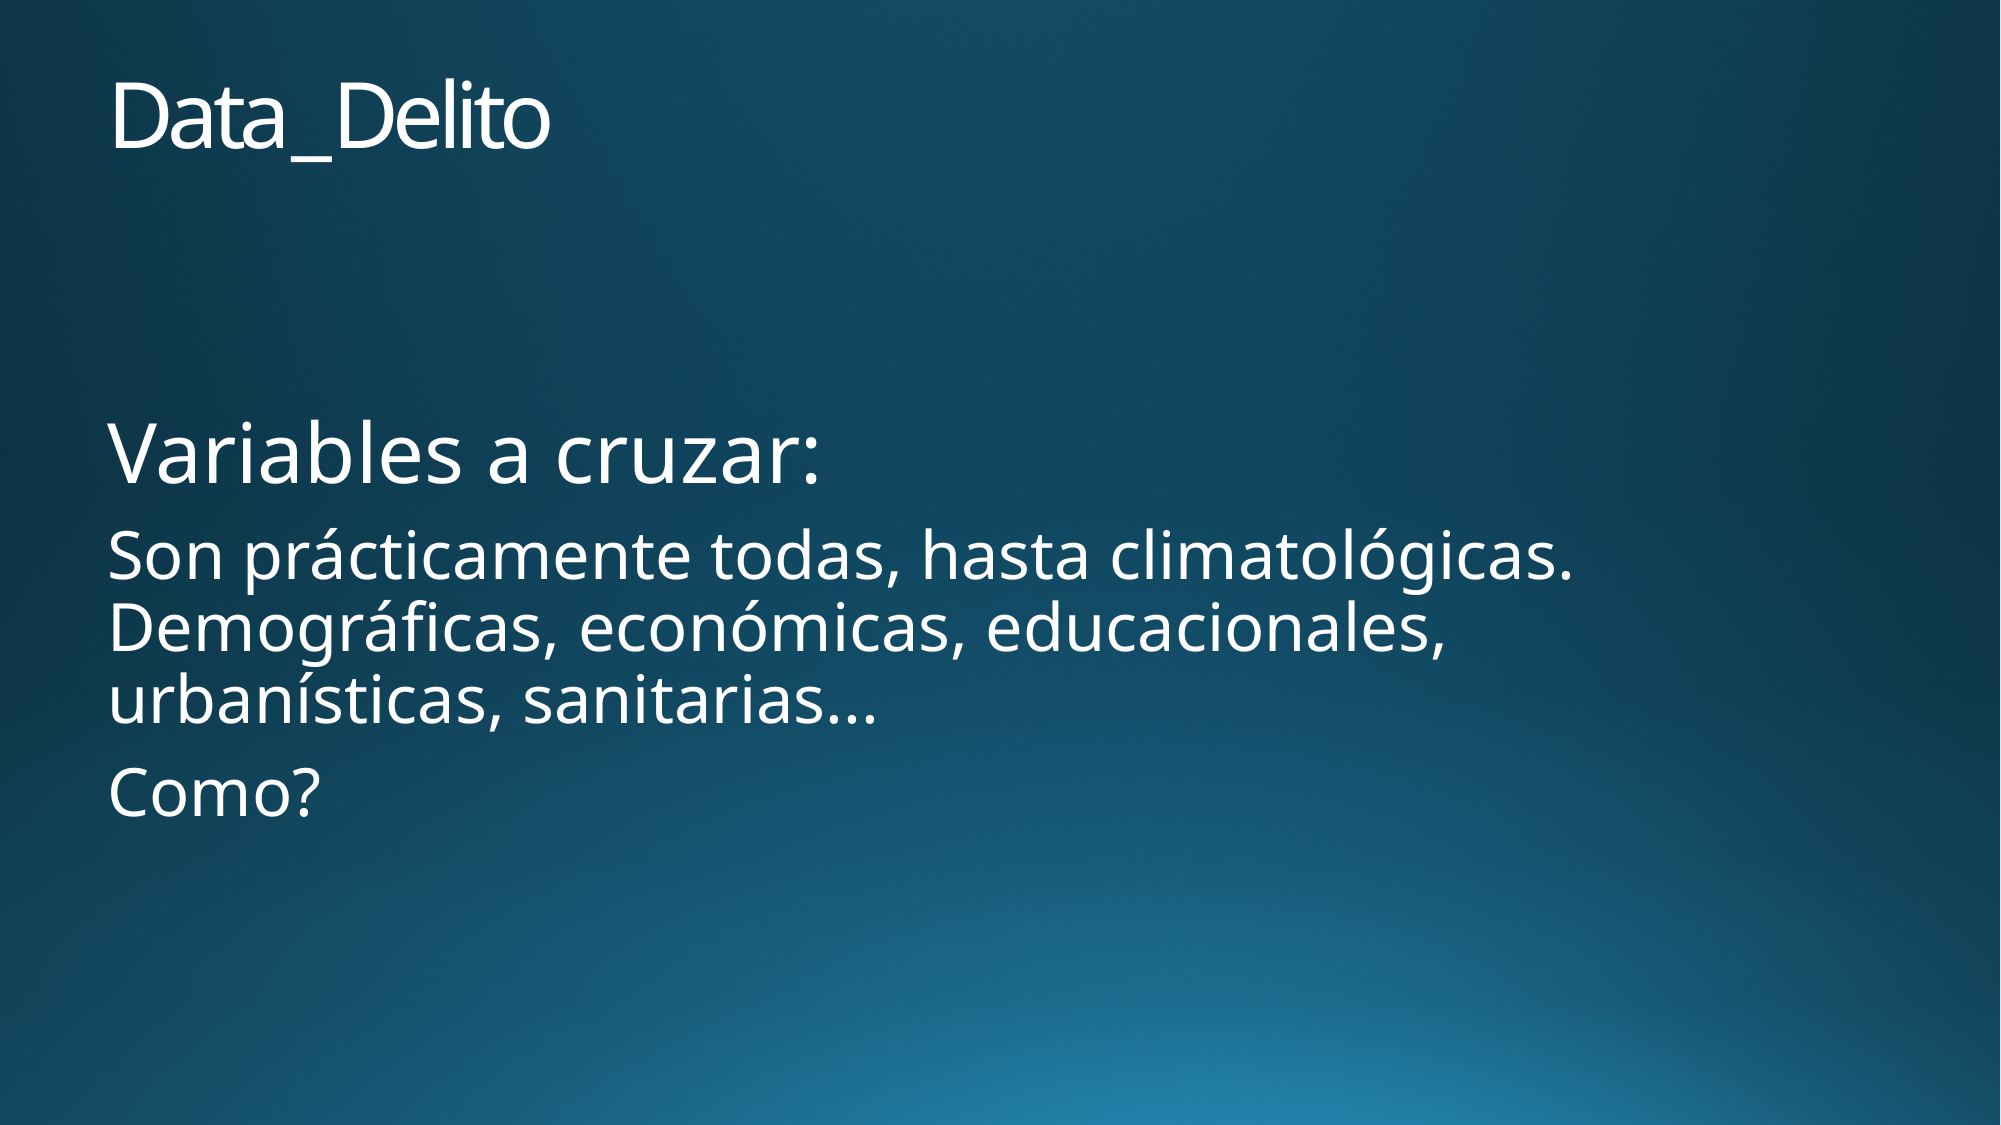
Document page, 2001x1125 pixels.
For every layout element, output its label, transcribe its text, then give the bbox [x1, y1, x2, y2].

picture [0, 0, 2001, 1125]
subtitle Variables a cruzar: Son prácticamente todas, hasta climatológicas. Demográficas, económicas, educacionales, urbanísticas, sanitarias... Como? [92, 231, 1595, 932]
title Data_Delito [92, 62, 1283, 188]
